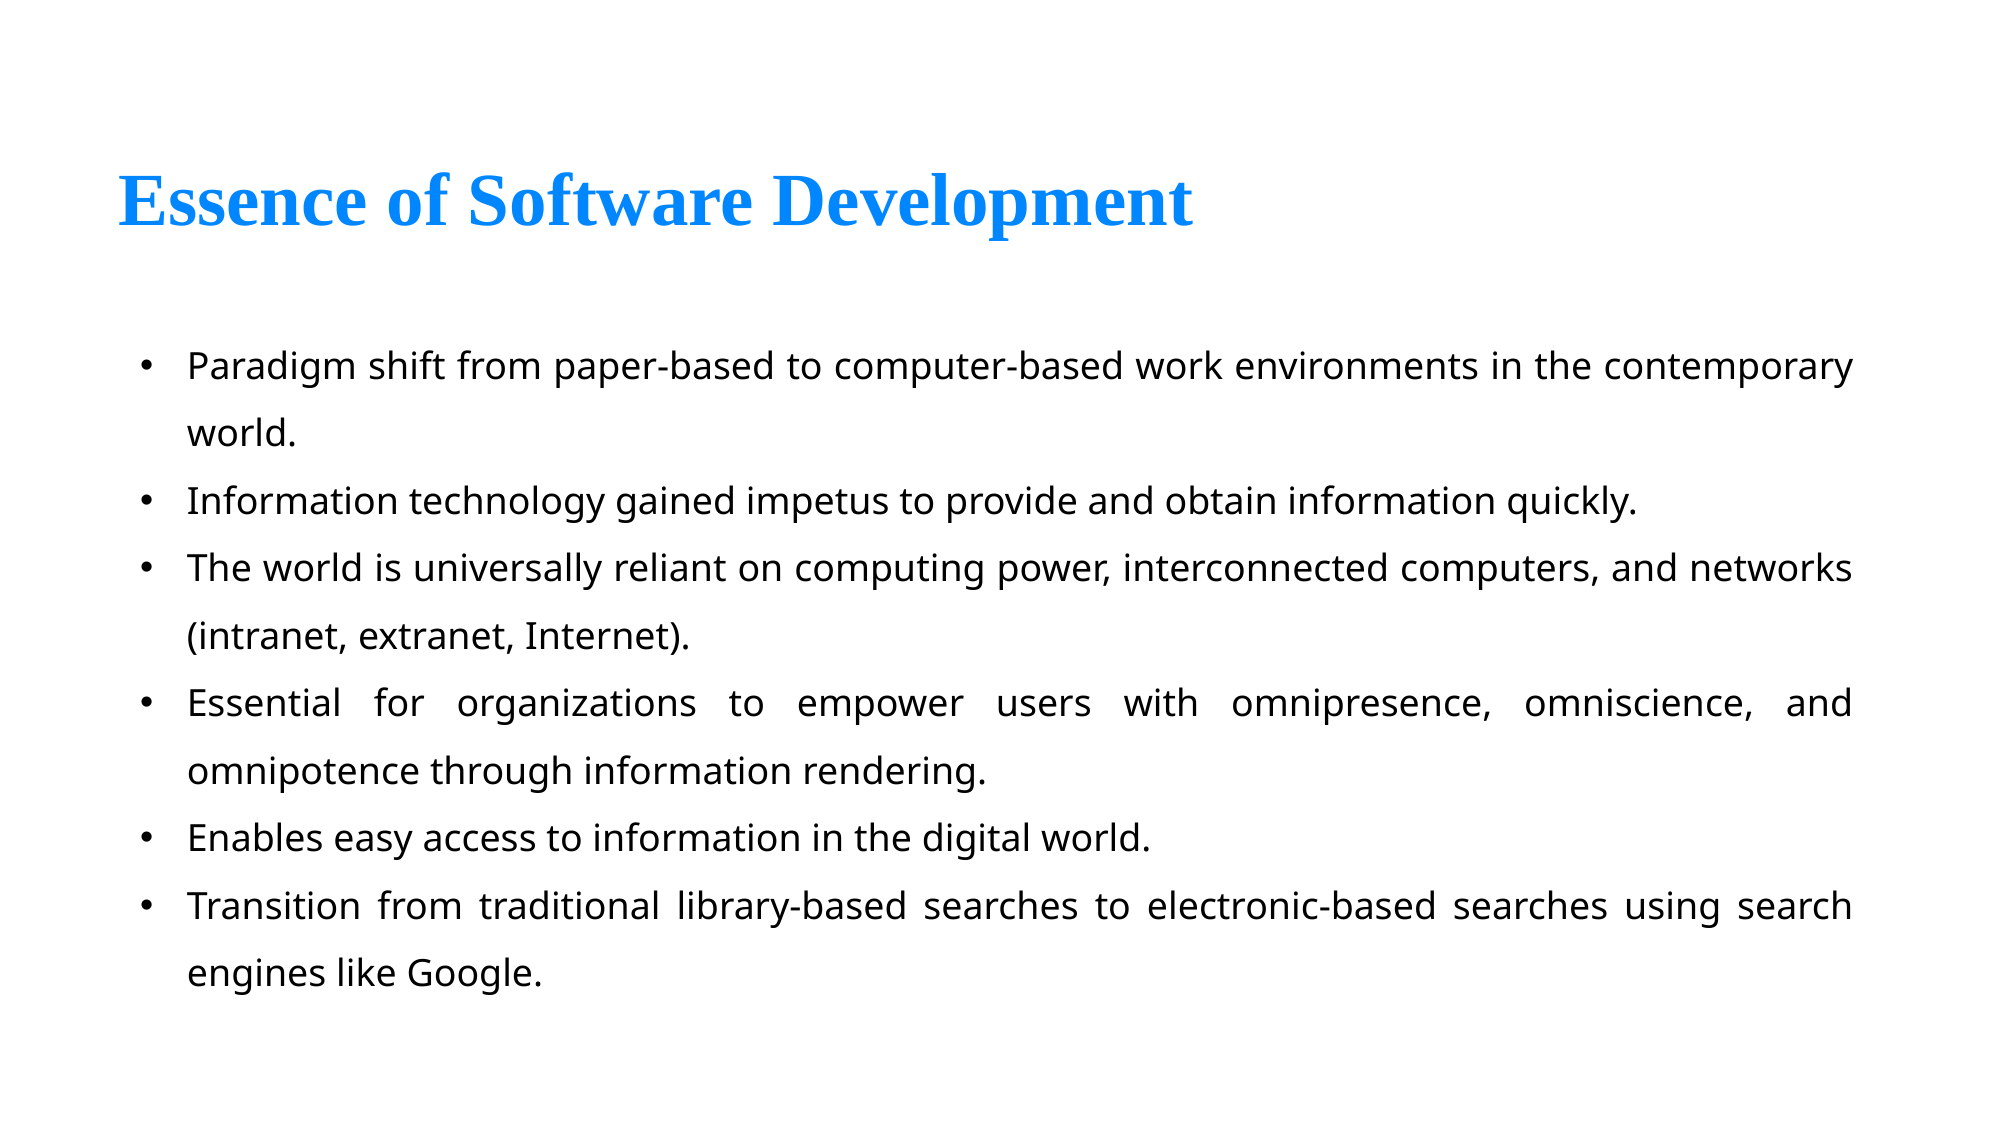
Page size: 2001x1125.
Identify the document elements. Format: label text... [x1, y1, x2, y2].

text_box Essence of Software Development [103, 136, 1737, 248]
text_box Paradigm shift from paper-based to computer-based work environments in the contemporary world. Information technology gained impetus to provide and obtain information quickly. The world is universally reliant on computing power, interconnected computers, and networks (intranet, extranet, Internet). Essential for organizations to empower users with omnipresence, omniscience, and omnipotence through information rendering. Enables easy access to information in the digital world. Transition from traditional library-based searches to electronic-based searches using search engines like Google. [125, 311, 1870, 1002]
